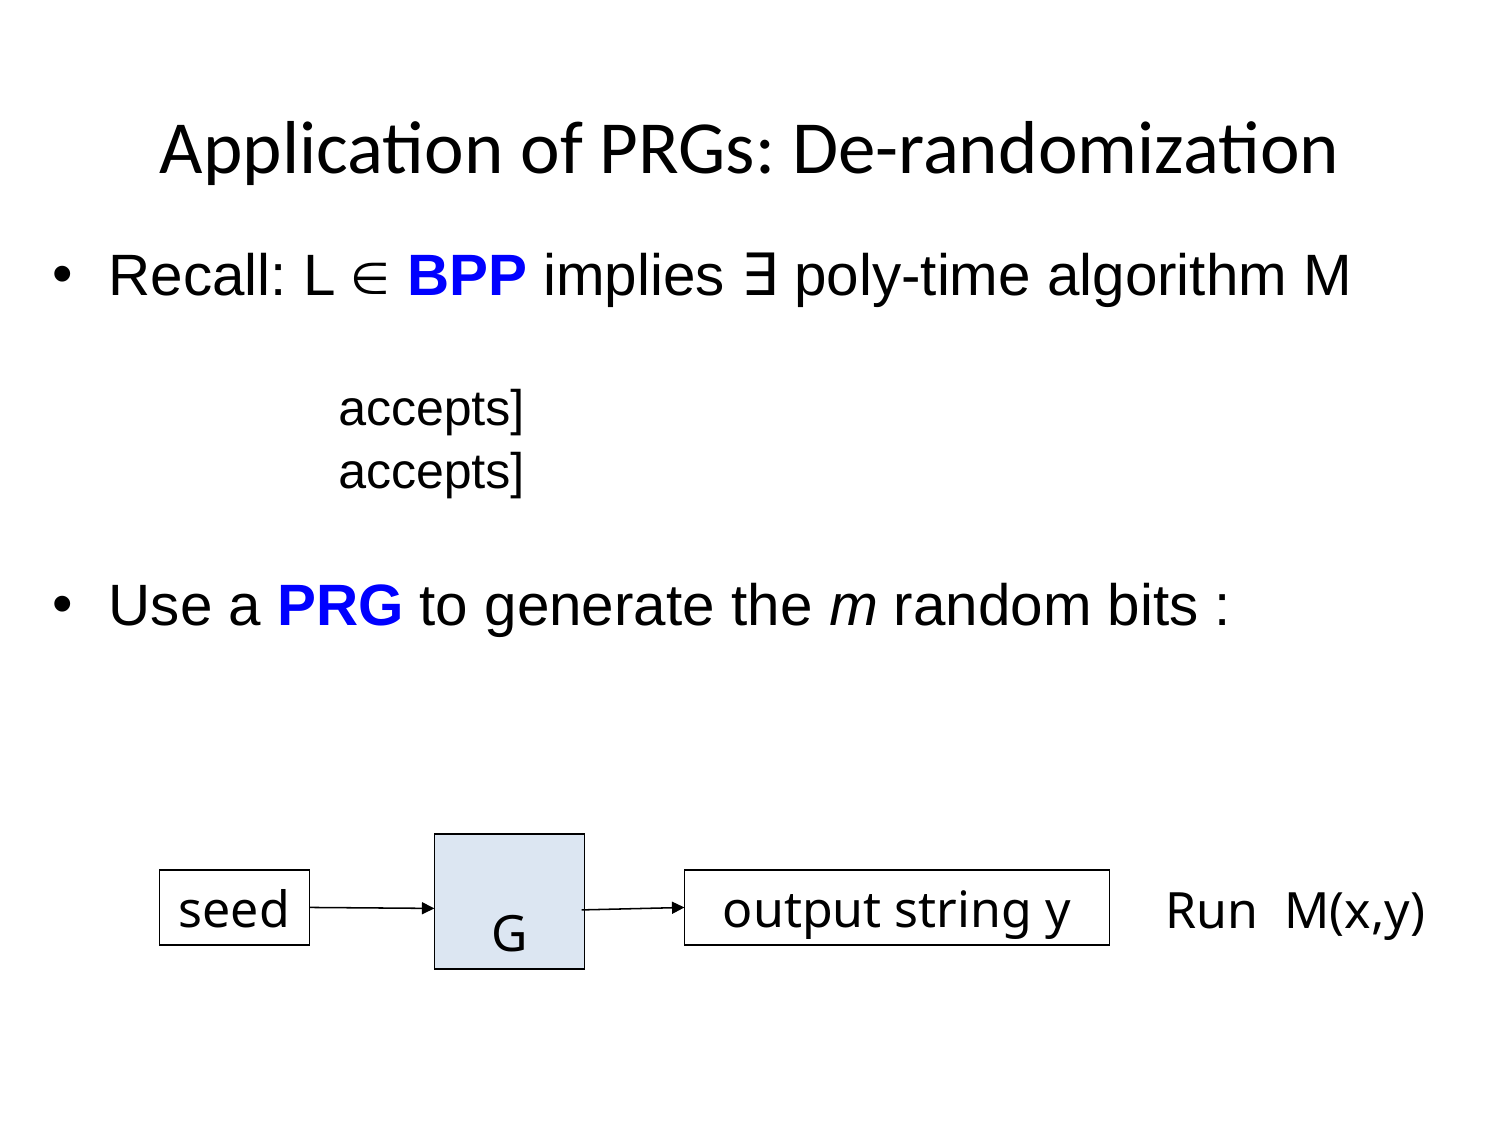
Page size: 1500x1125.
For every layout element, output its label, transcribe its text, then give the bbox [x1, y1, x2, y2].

title Application of PRGs: De-randomization [112, 50, 1388, 238]
text_box G [434, 834, 585, 969]
text_box Run M(x,y) [1150, 870, 1500, 946]
text_box output string y [684, 870, 1110, 945]
text_box seed [159, 870, 310, 945]
